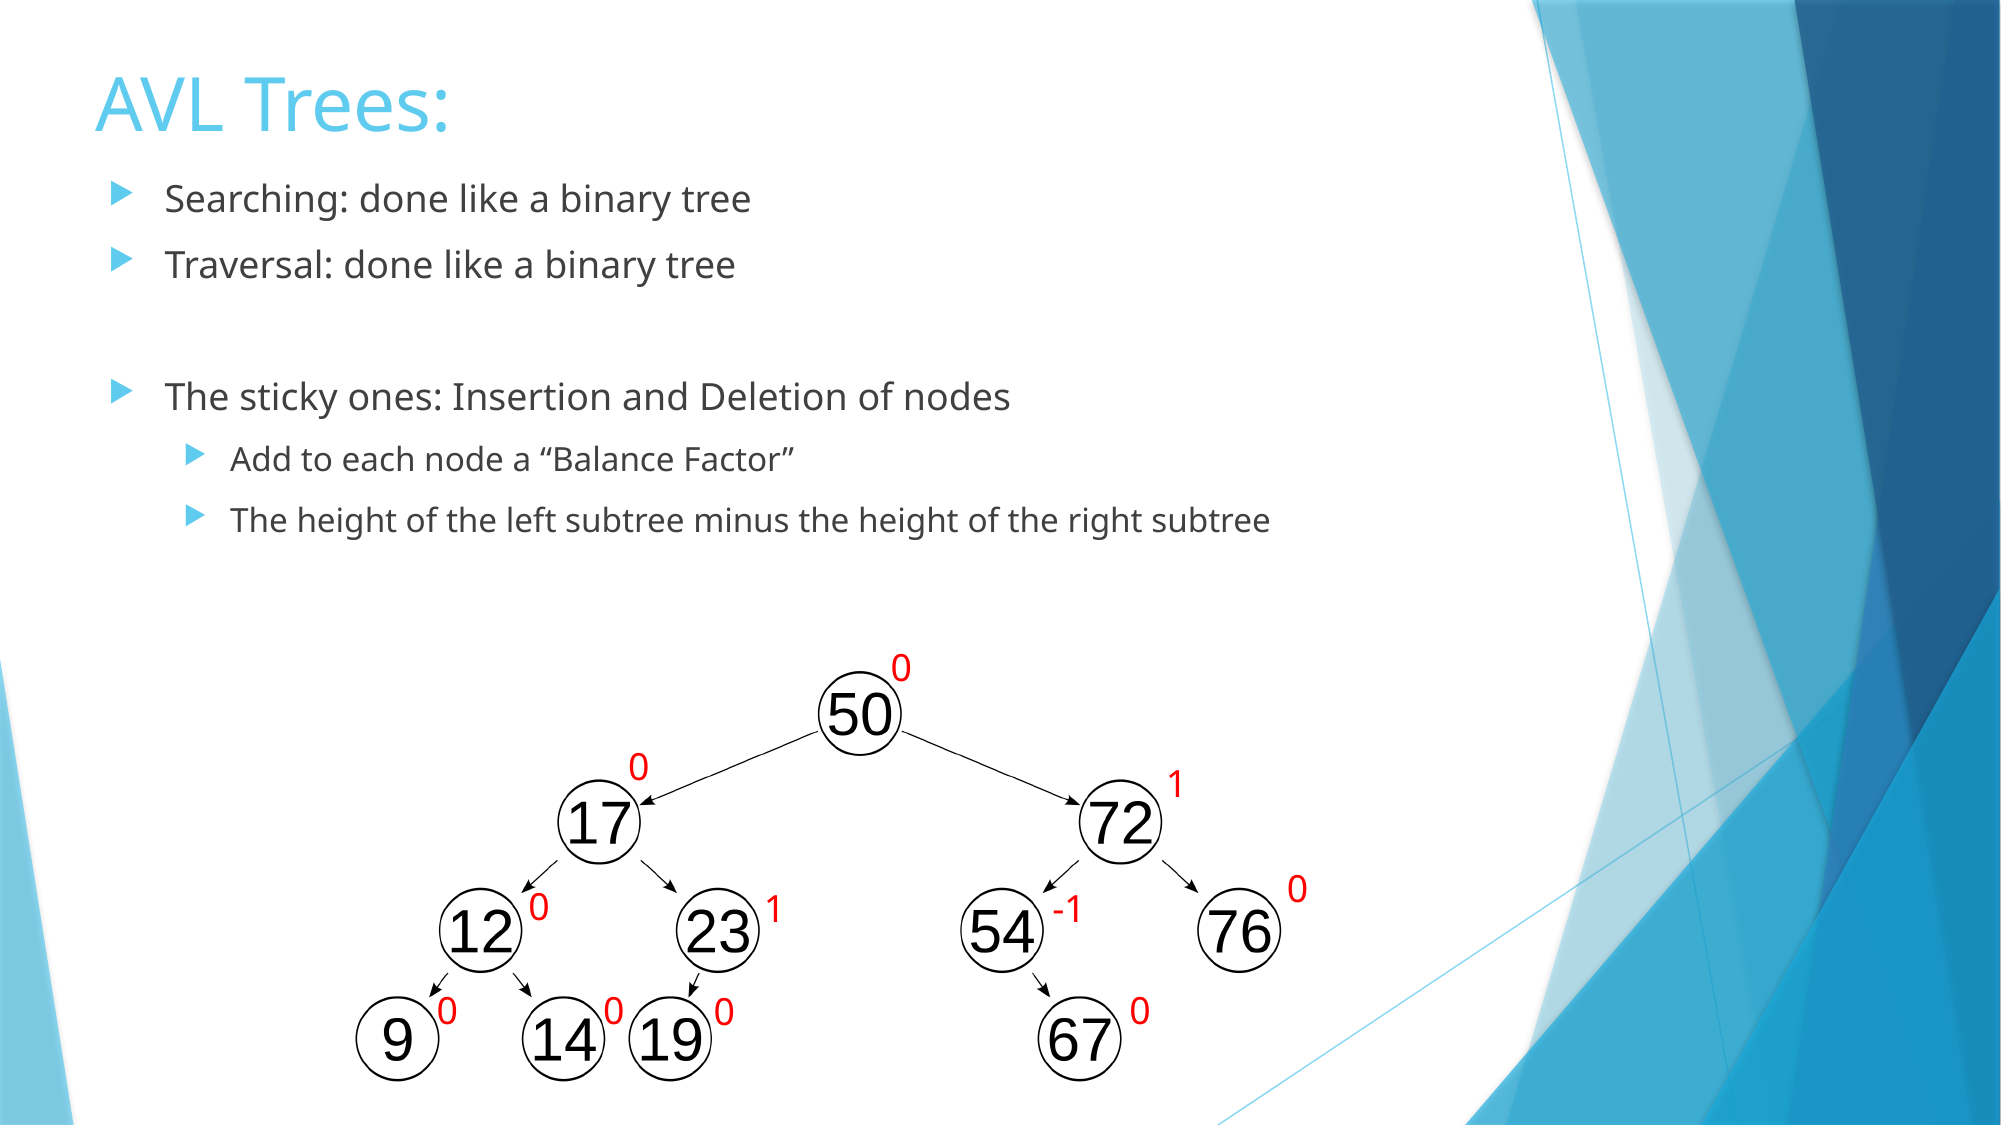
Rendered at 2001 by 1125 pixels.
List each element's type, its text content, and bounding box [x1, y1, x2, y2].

title AVL Trees: [80, 49, 1491, 172]
list Searching: done like a binary tree Traversal: done like a binary tree The sticky ones: Insertion and Deletion of nodes Add to each node a “Balance Factor” The height of the left subtree minus the height of the right subtree [93, 167, 1760, 579]
picture [350, 666, 1286, 1085]
text_box 0 [875, 636, 927, 666]
text_box 0 [1290, 857, 1324, 918]
